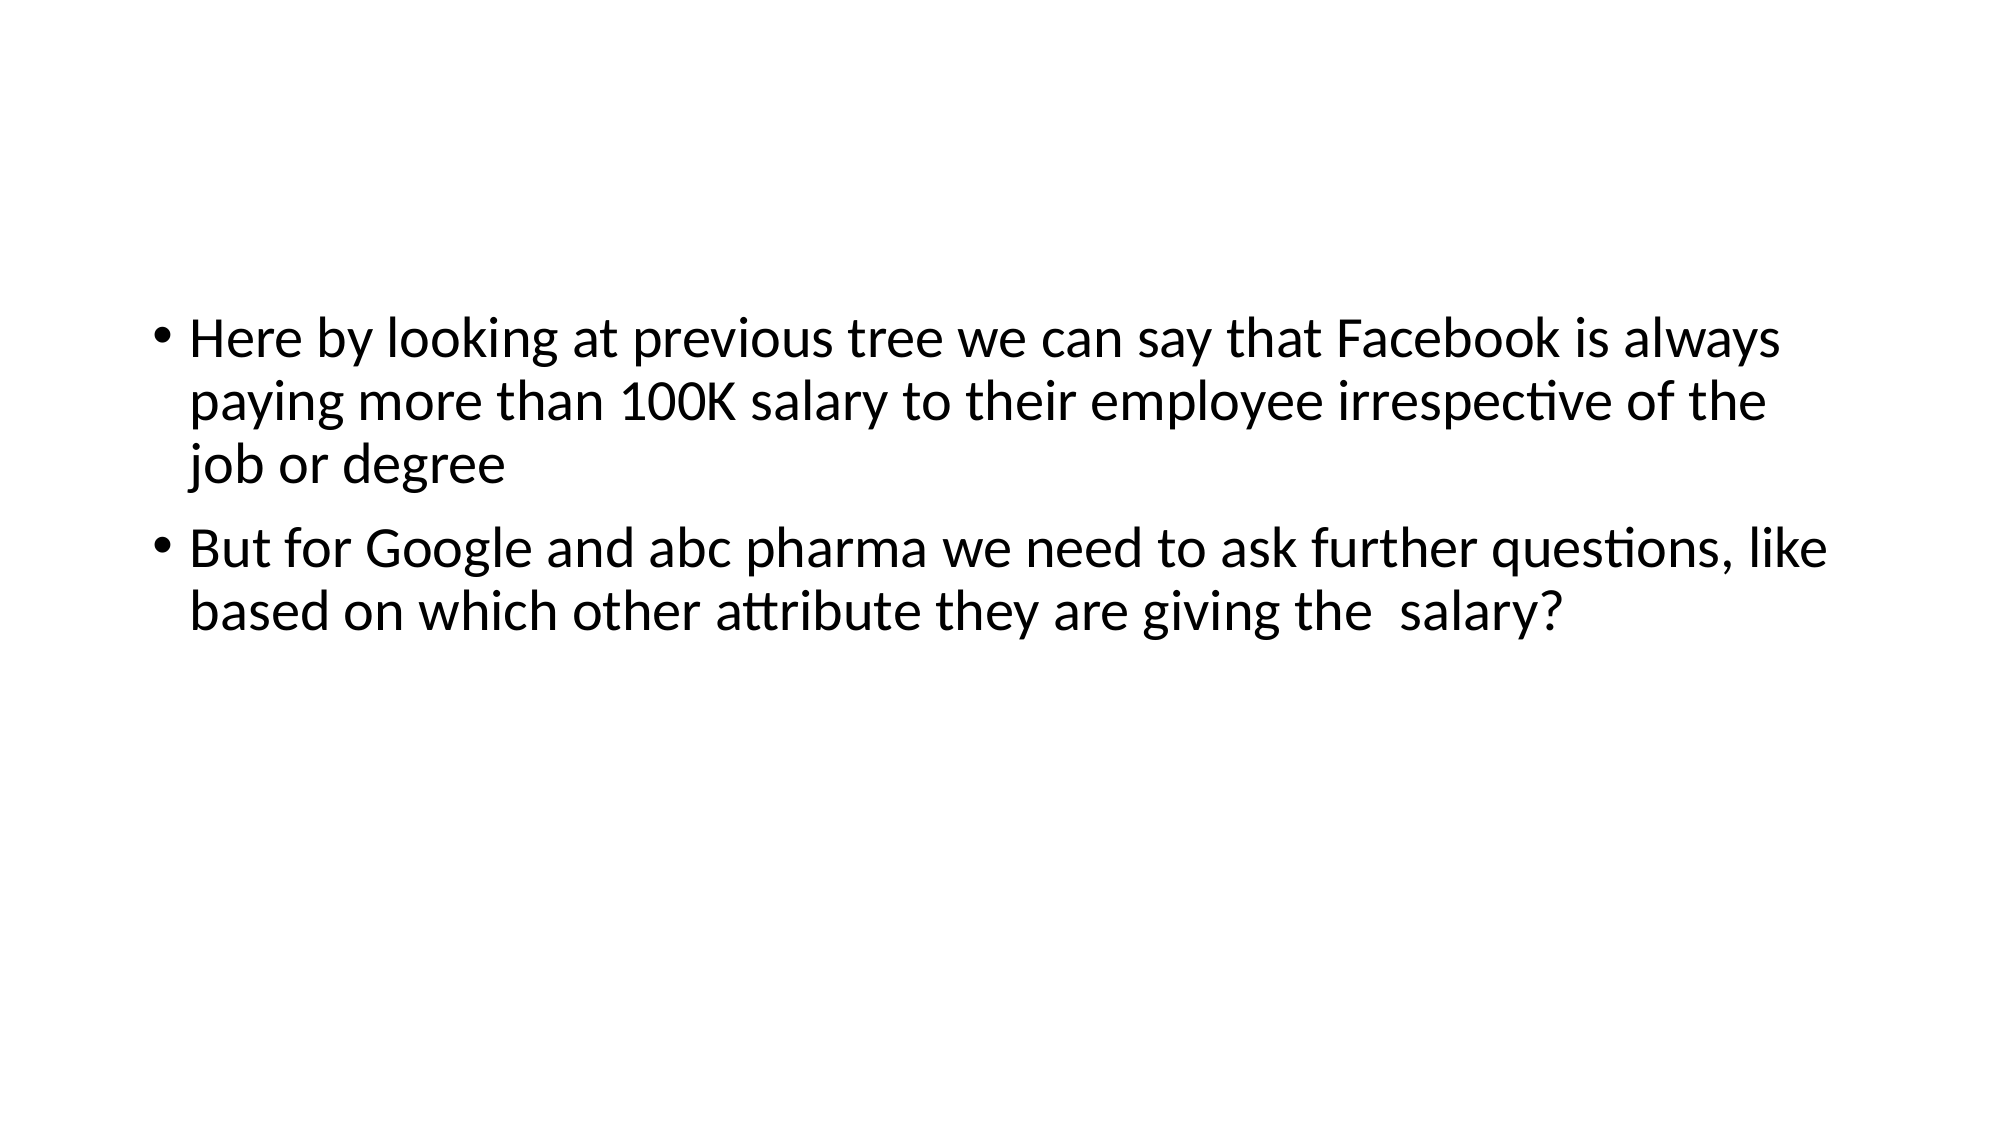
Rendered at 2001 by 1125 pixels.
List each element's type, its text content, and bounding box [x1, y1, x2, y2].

list Here by looking at previous tree we can say that Facebook is always paying more than 100K salary to their employee irrespective of the job or degree But for Google and abc pharma we need to ask further questions, like based on which other attribute they are giving the salary? [137, 299, 1863, 1014]
